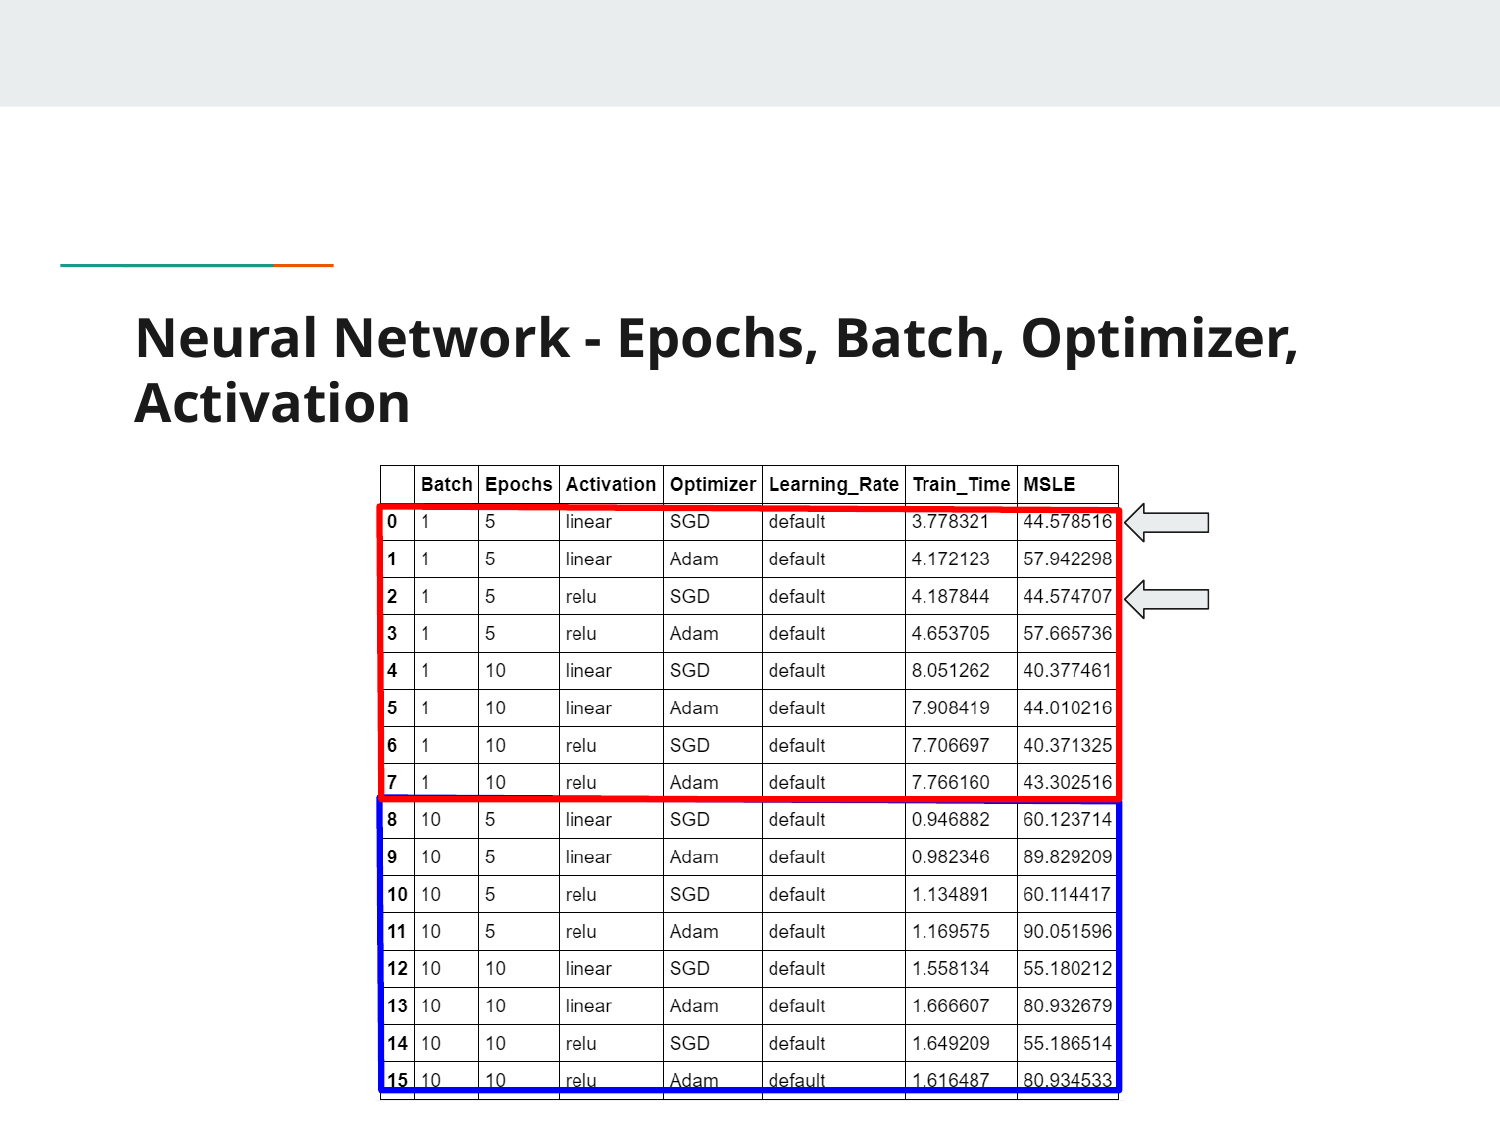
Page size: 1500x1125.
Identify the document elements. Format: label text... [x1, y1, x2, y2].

picture [375, 460, 1125, 1102]
title Neural Network - Epochs, Batch, Optimizer, Activation [119, 288, 1381, 406]
text_box [1130, 503, 1209, 542]
text_box [1130, 580, 1209, 619]
